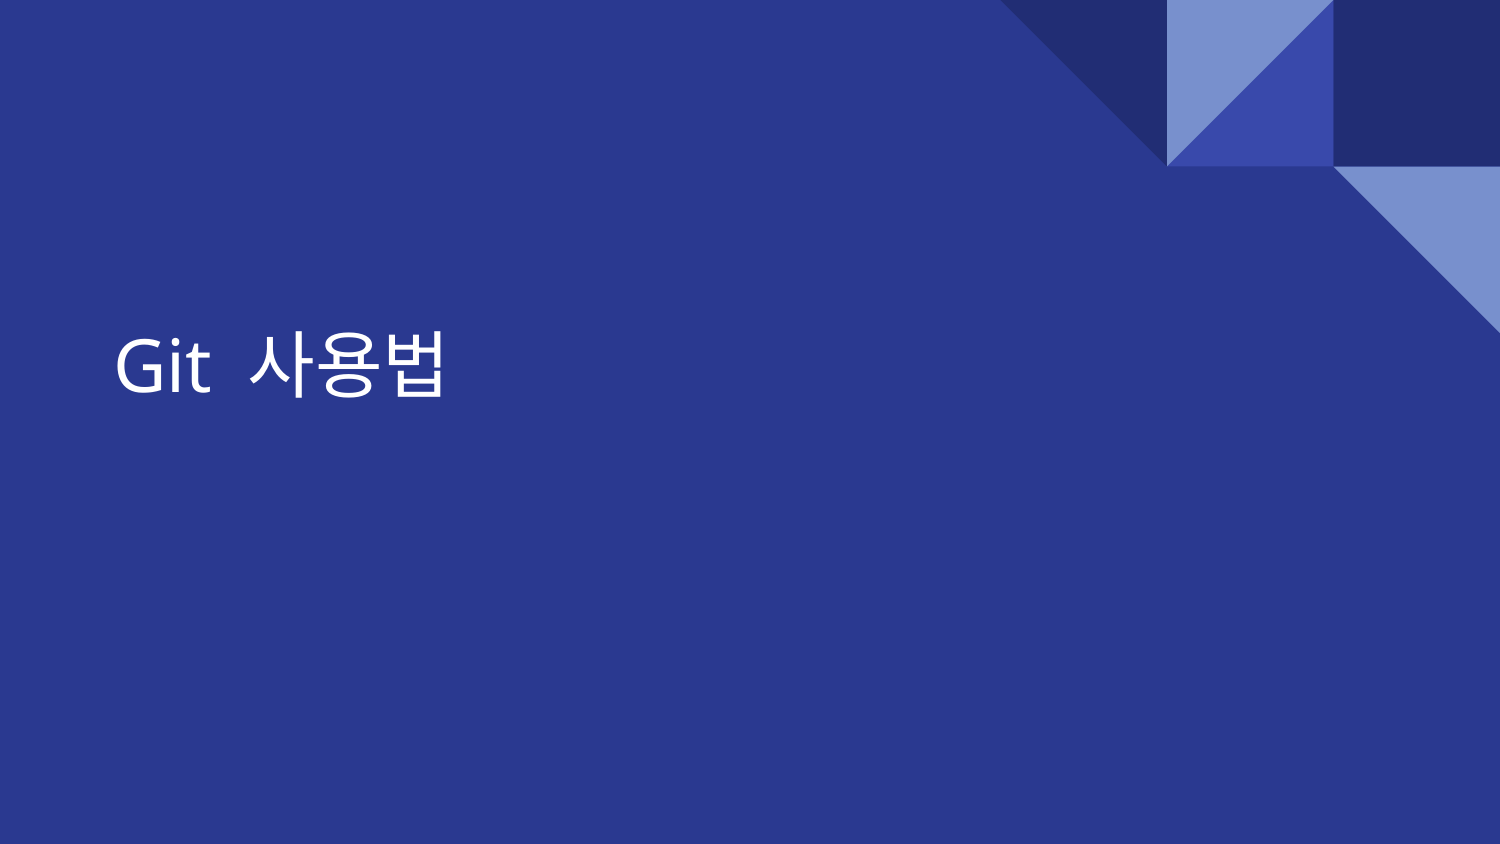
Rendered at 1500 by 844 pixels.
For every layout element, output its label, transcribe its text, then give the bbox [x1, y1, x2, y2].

title Git 사용법 [98, 291, 1447, 429]
